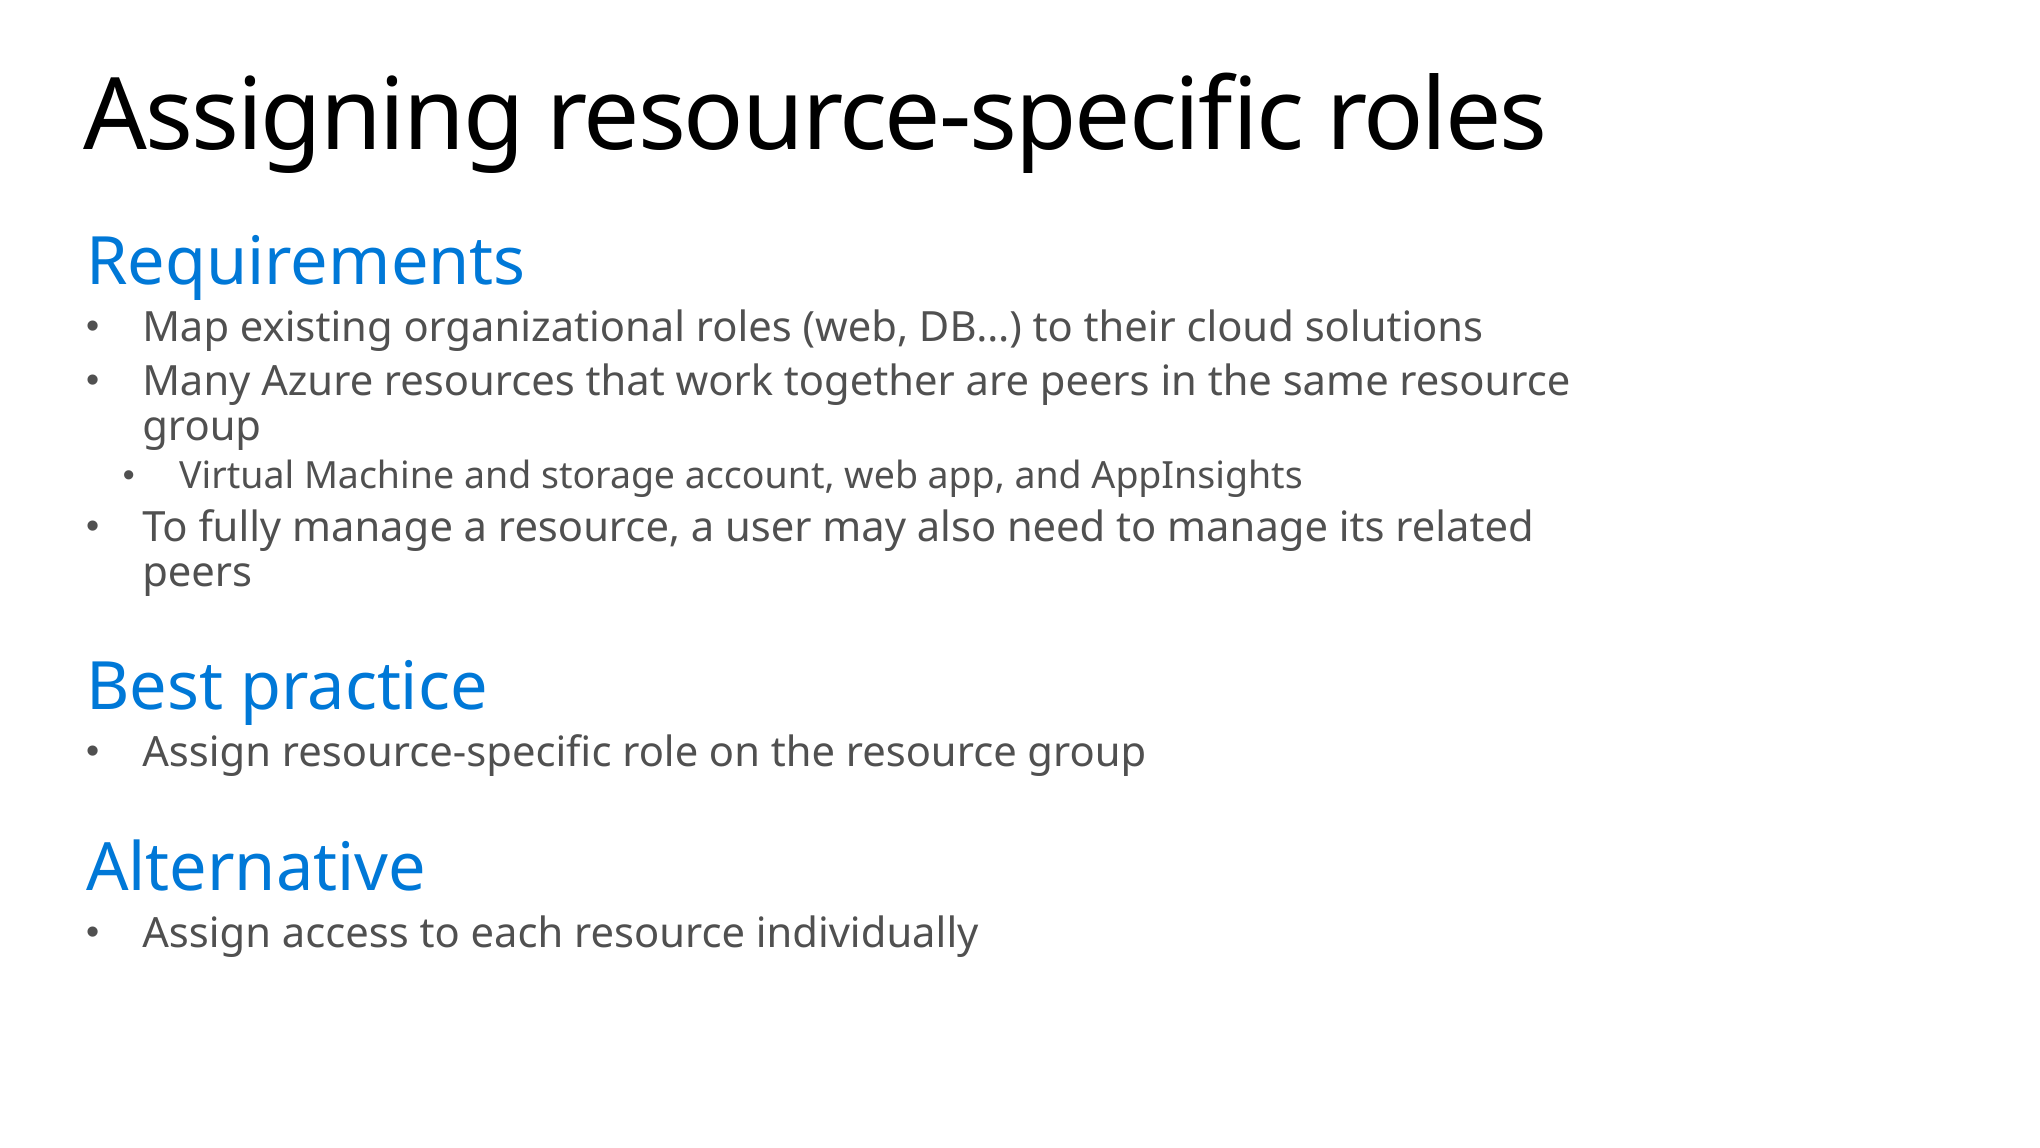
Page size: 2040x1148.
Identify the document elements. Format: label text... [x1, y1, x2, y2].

text_box Requirements Map existing organizational roles (web, DB…) to their cloud solutions Many Azure resources that work together are peers in the same resource group Virtual Machine and storage account, web app, and AppInsights To fully manage a resource, a user may also need to manage its related peers Best practice Assign resource-specific role on the resource group Alternative Assign access to each resource individually [62, 198, 1616, 1087]
title Assigning resource-specific roles [60, 48, 1980, 199]
